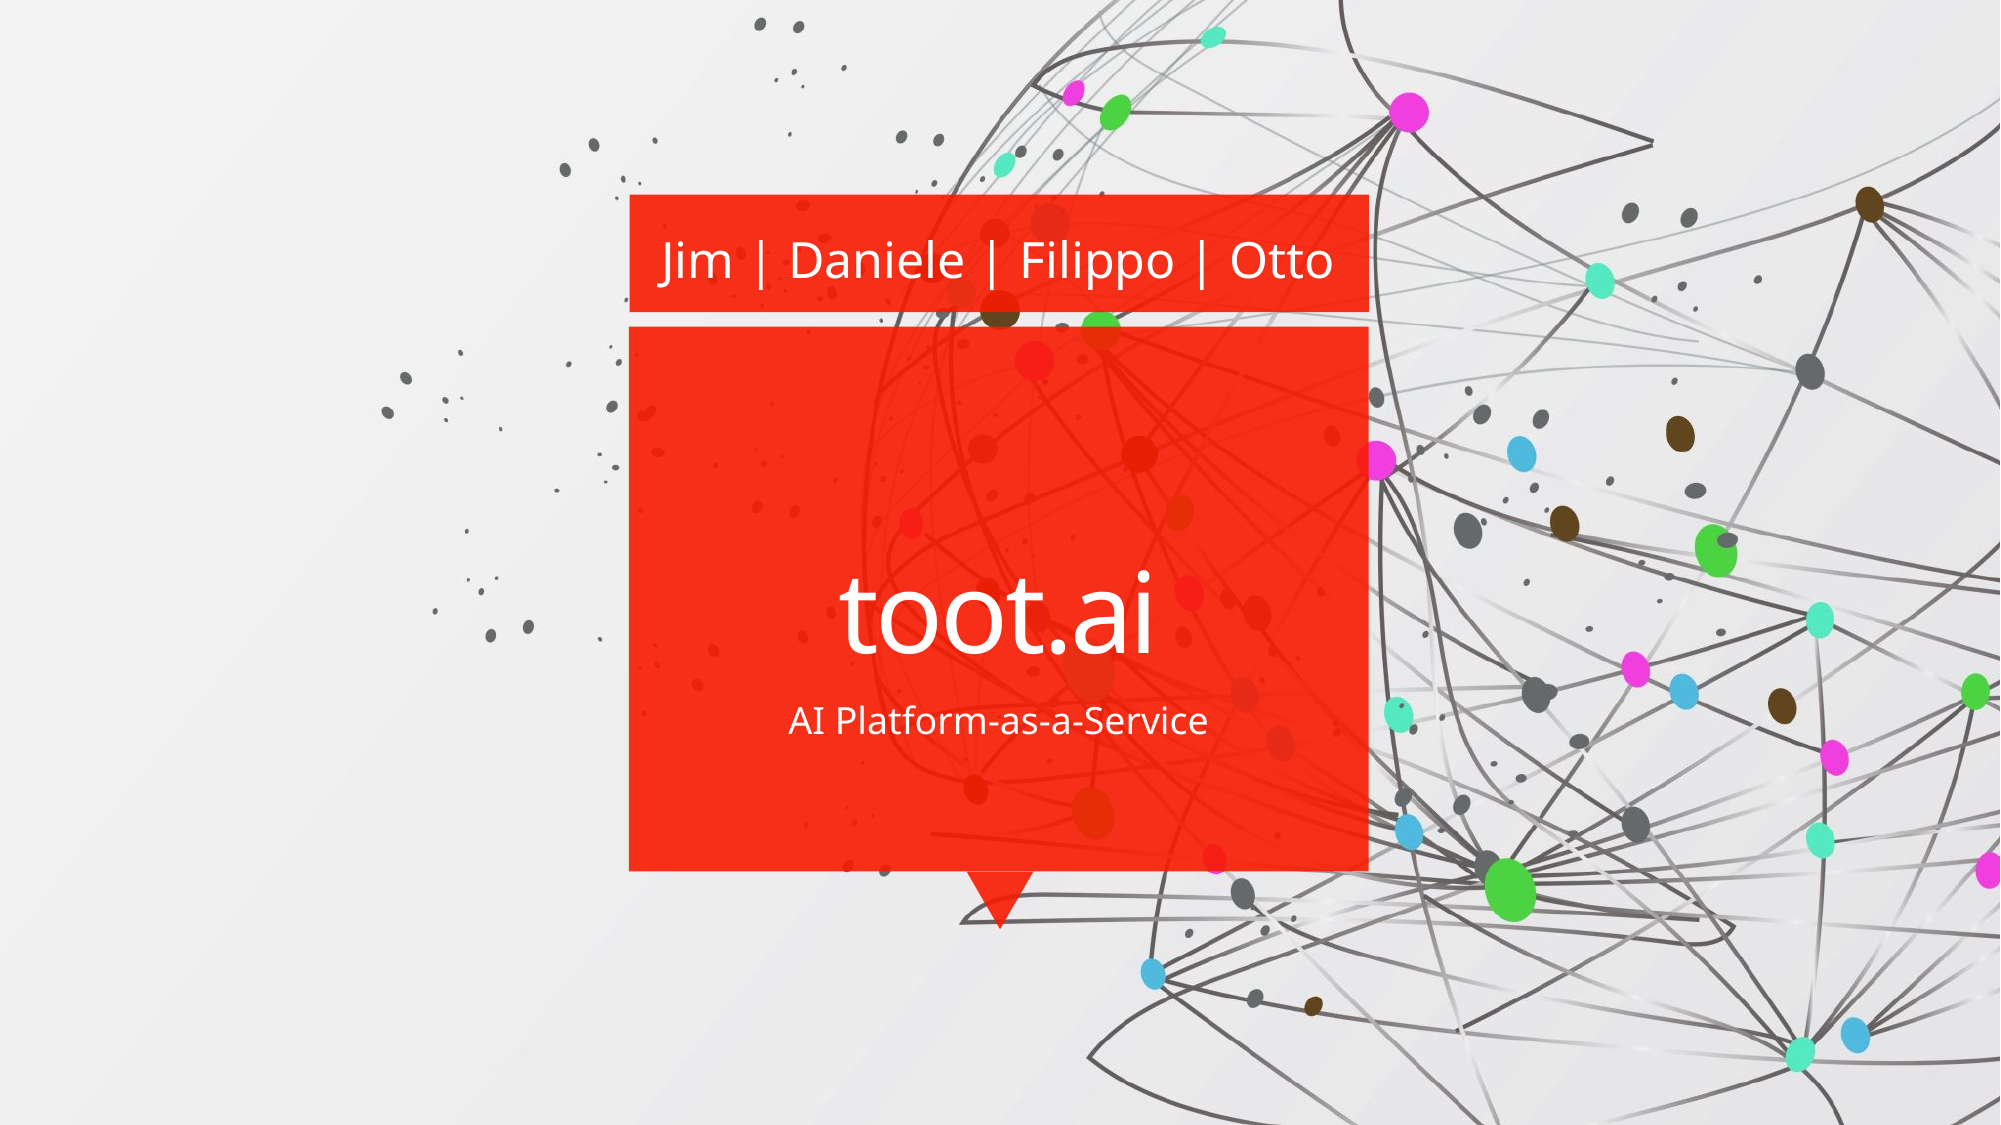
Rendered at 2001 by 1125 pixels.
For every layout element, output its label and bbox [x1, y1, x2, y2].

text_box [628, 194, 1369, 930]
picture [0, 0, 2000, 1125]
